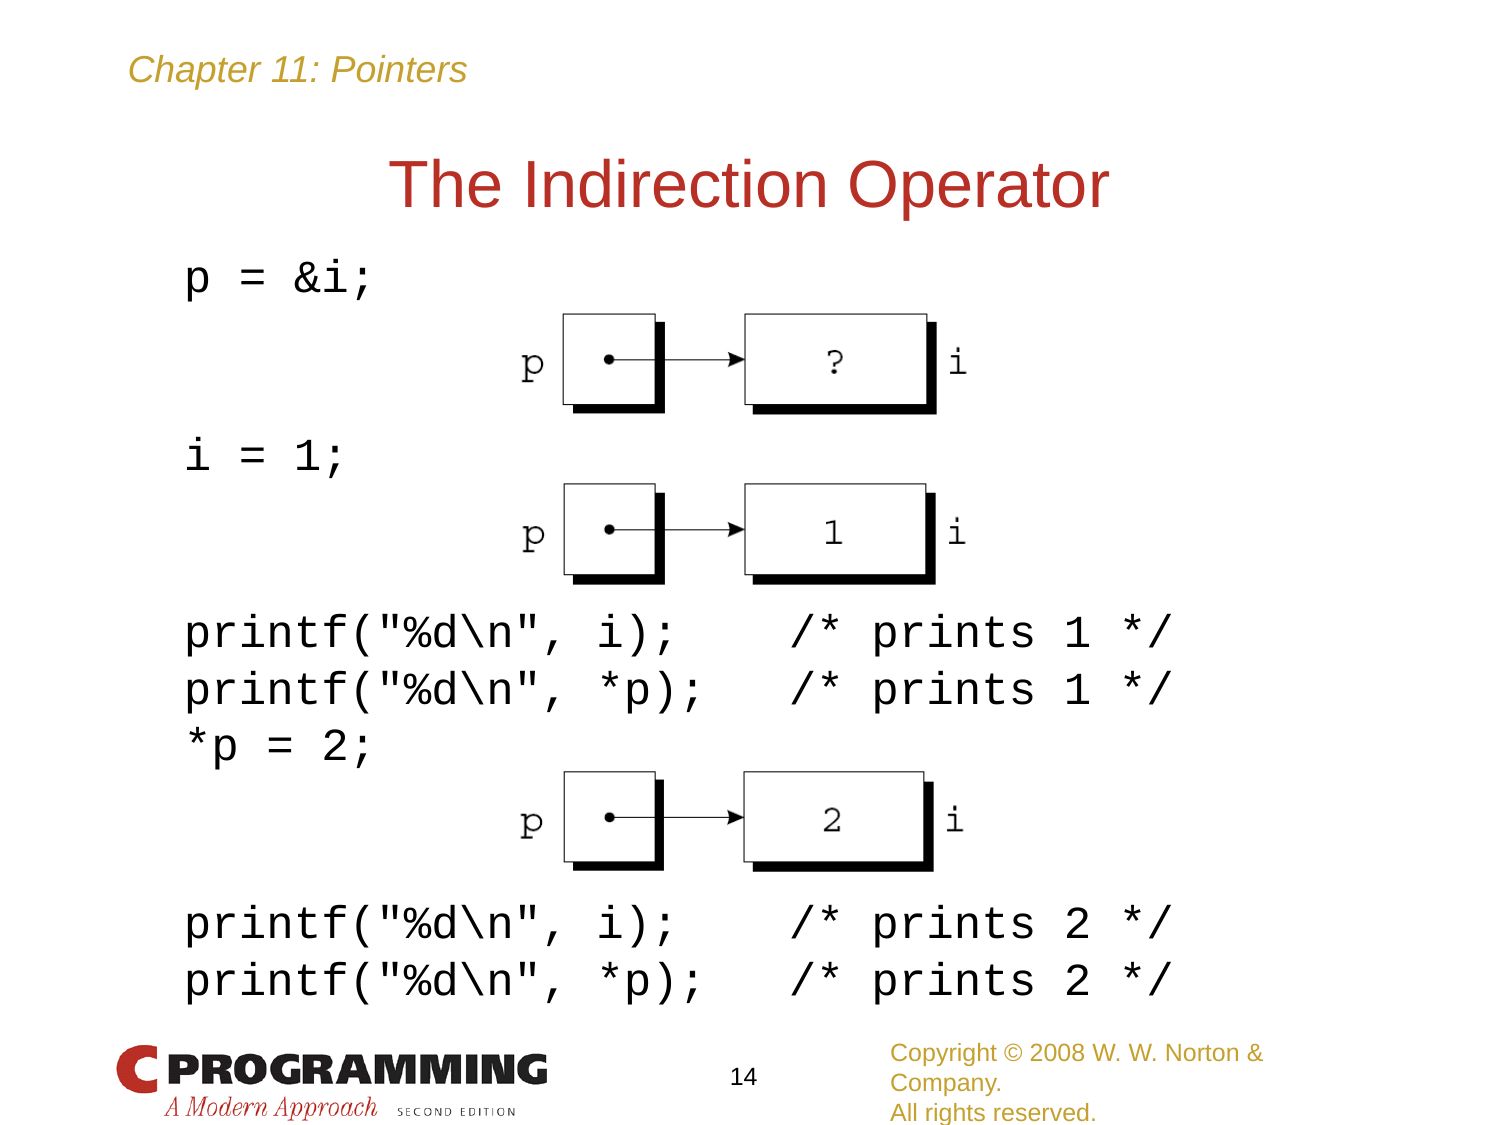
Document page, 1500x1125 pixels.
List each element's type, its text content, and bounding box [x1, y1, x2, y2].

picture [512, 474, 977, 593]
picture [112, 1041, 550, 1123]
title The Indirection Operator [112, 125, 1388, 238]
slide_number 14 [687, 1049, 801, 1101]
list p = &i; i = 1; printf("%d\n", i); /* prints 1 */ printf("%d\n", *p); /* prints 1 */ *p = 2; printf("%d\n", i); /* prints 2 */ printf("%d\n", *p); /* prints 2 */ [112, 249, 1388, 1038]
picture [510, 299, 978, 429]
picture [510, 762, 975, 880]
footer Copyright © 2008 W. W. Norton & Company. All rights reserved. [874, 1043, 1388, 1119]
